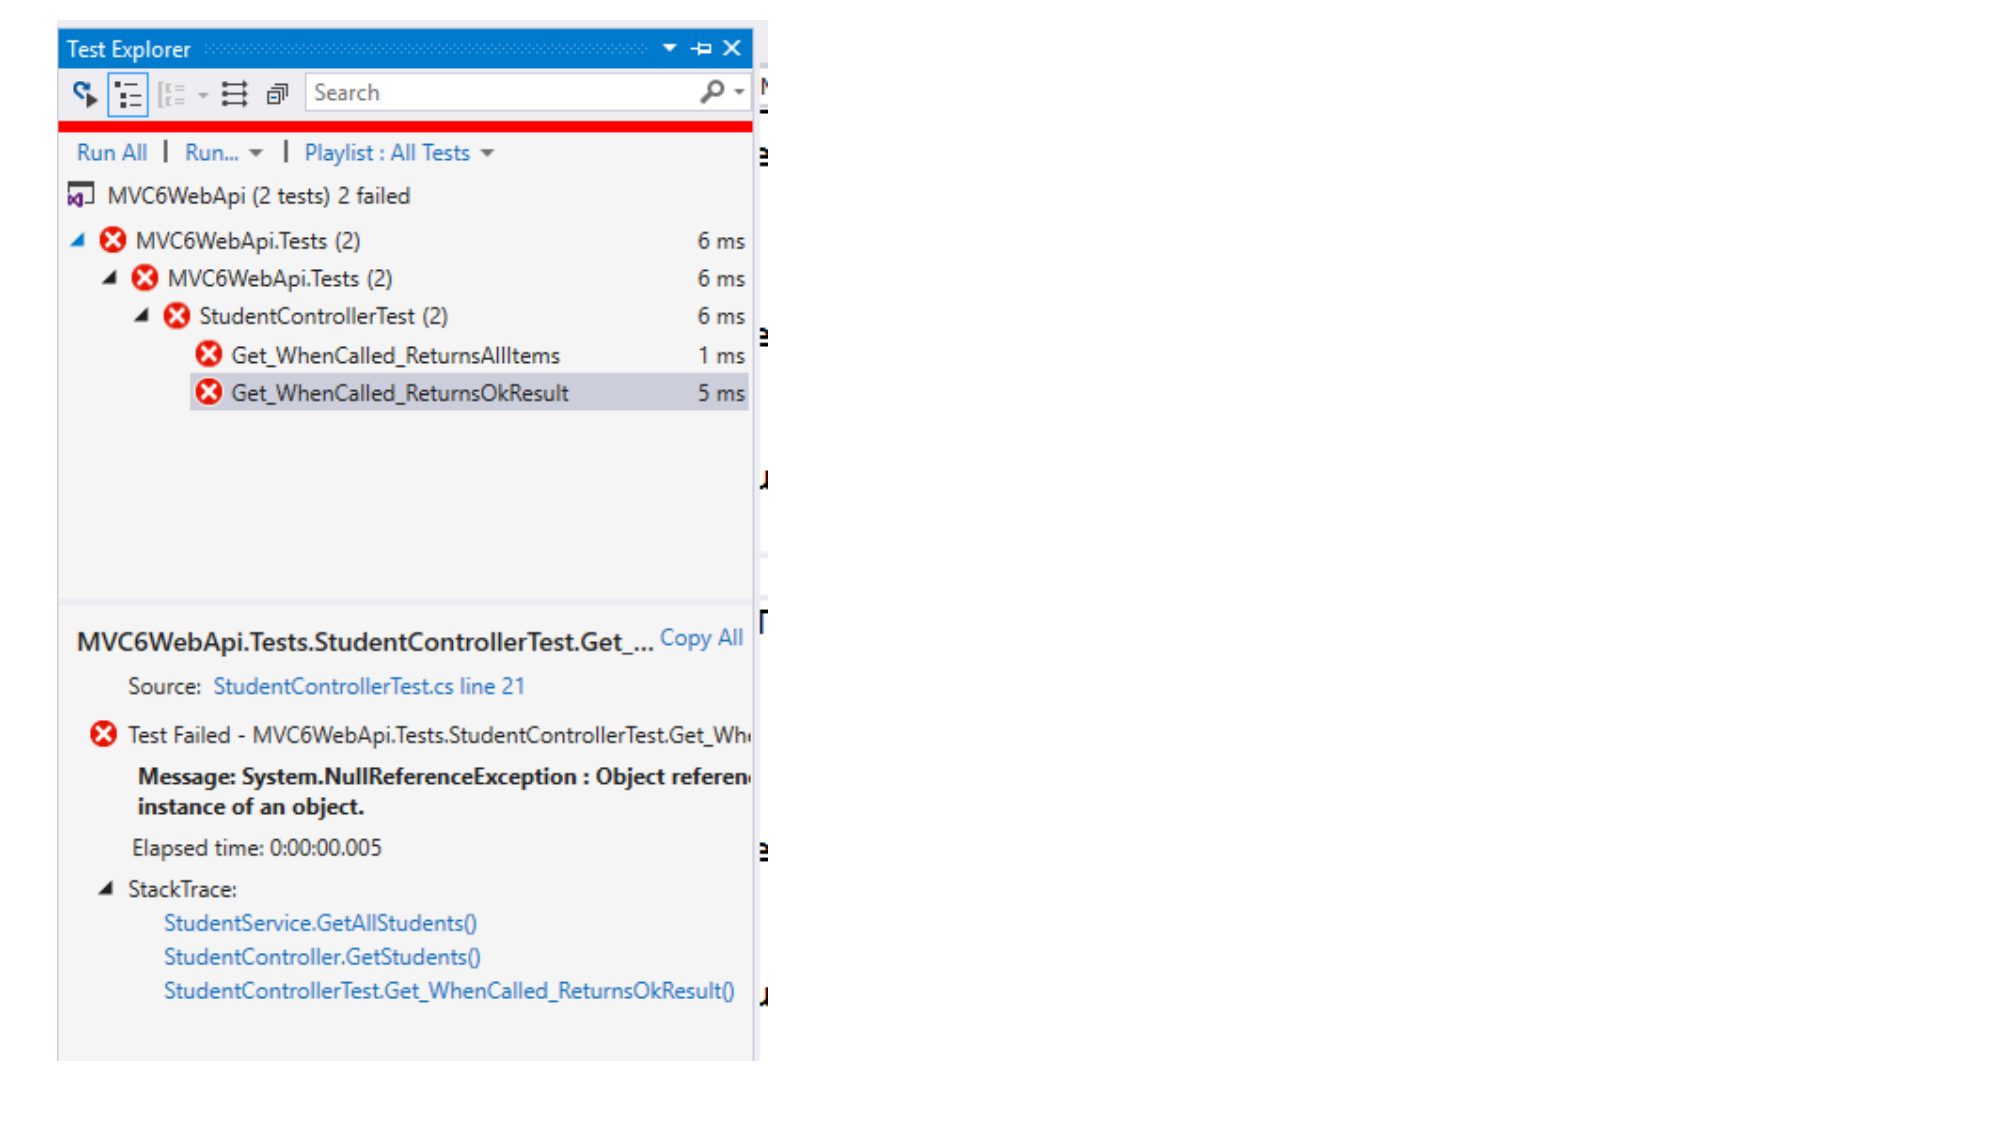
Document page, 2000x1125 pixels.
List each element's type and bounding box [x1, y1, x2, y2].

picture [56, 20, 768, 1061]
